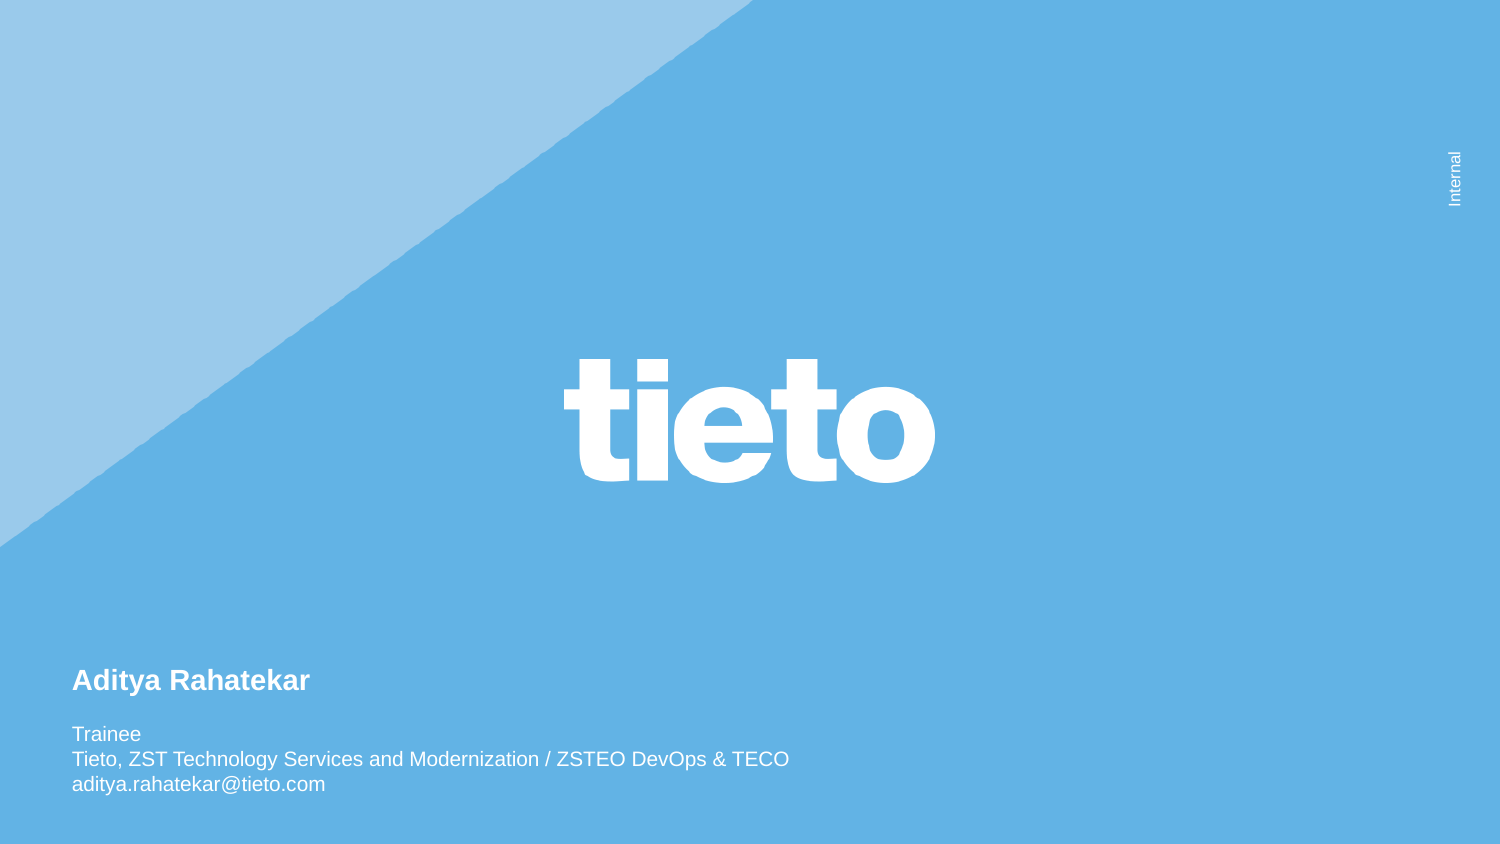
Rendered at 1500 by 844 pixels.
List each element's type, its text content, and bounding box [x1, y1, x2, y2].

picture [0, 0, 1500, 844]
text_box Aditya Rahatekar Trainee Tieto, ZST Technology Services and Modernization / ZSTEO DevOps & TECO aditya.rahatekar@tieto.com [71, 660, 790, 796]
